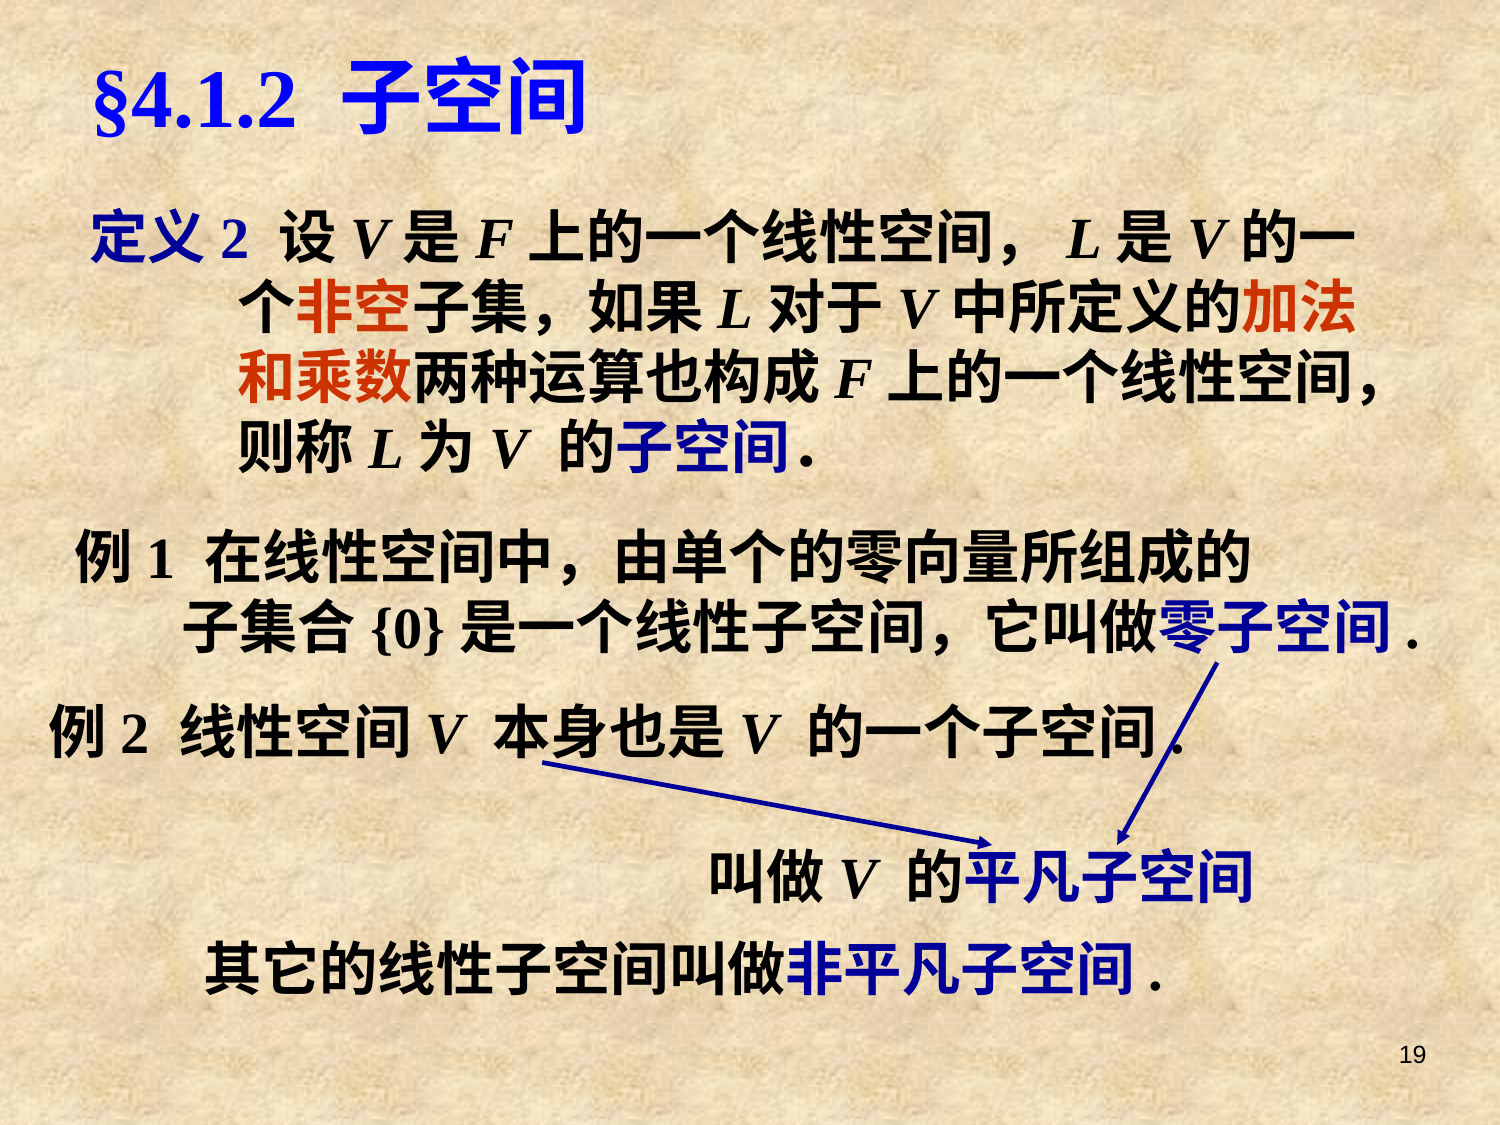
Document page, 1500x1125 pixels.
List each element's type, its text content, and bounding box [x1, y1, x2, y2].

text_box 例1 在线性空间中，由单个的零向量所组成的 子集合{0}是一个线性子空间，它叫做零子空间. [59, 512, 1435, 668]
text_box 例2 线性空间V 本身也是V 的一个子空间. [33, 687, 1200, 773]
title §4.1.2 子空间 [74, 24, 1426, 163]
text_box 其它的线性子空间叫做非平凡子空间. [188, 925, 1193, 1010]
picture [0, 0, 1500, 1125]
text_box 叫做V 的平凡子空间 [693, 832, 1284, 918]
list 定义2 设V是F上的一个线性空间，L是V的一个非空子集，如果L对于V中所定义的加法和乘数两种运算也构成F上的一个线性空间，则称L为V 的子空间． [75, 192, 1425, 512]
